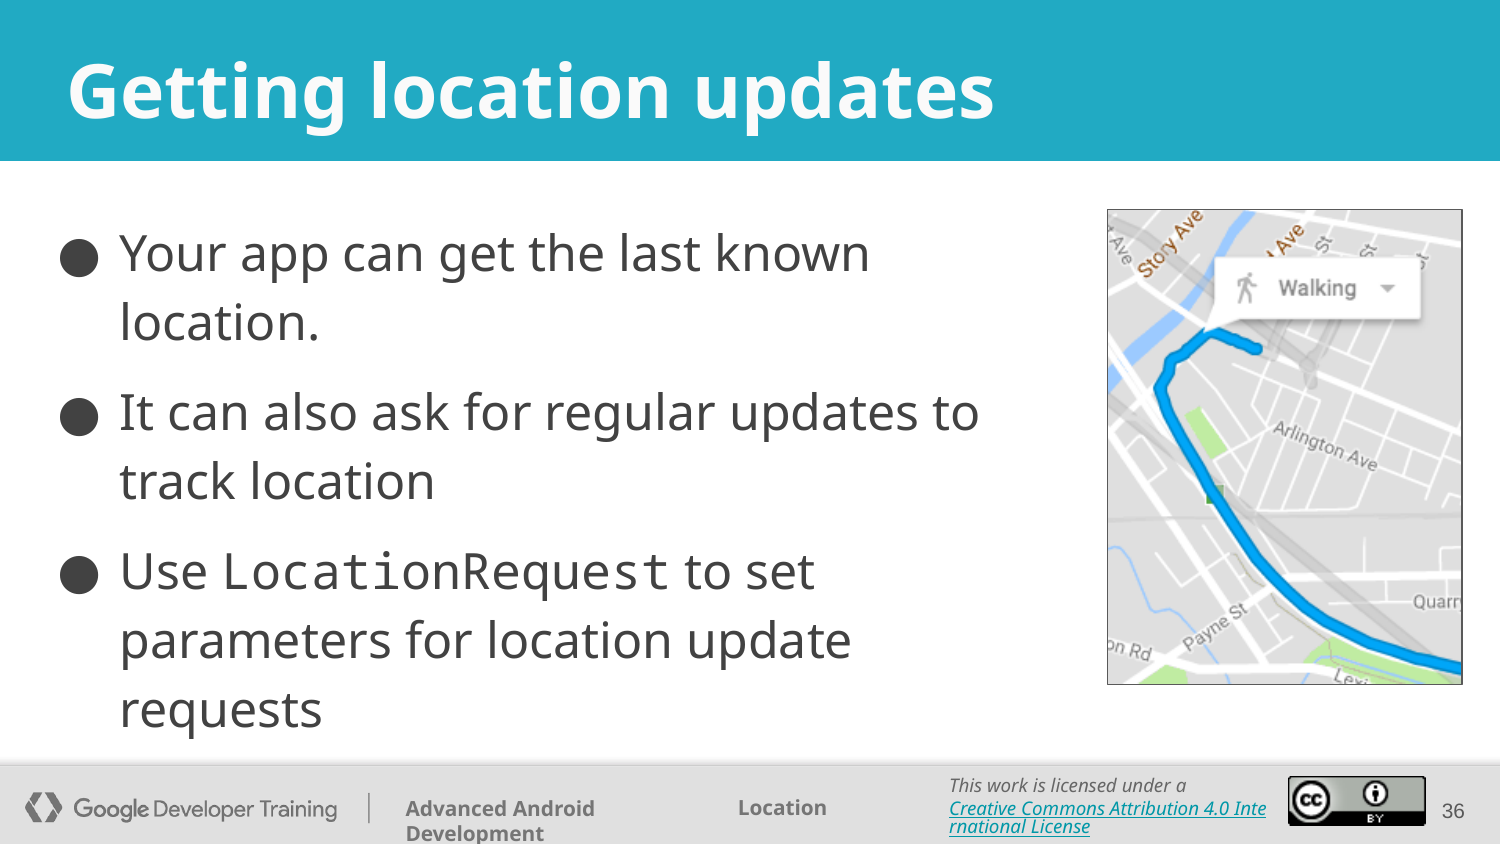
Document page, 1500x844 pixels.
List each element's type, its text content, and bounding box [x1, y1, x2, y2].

list Your app can get the last known location. It can also ask for regular updates to track location Use LocationRequest to set parameters for location update requests [29, 197, 1053, 759]
slide_number 36 [1389, 777, 1480, 842]
picture [0, 161, 1500, 844]
title Getting location updates [51, 28, 1449, 122]
